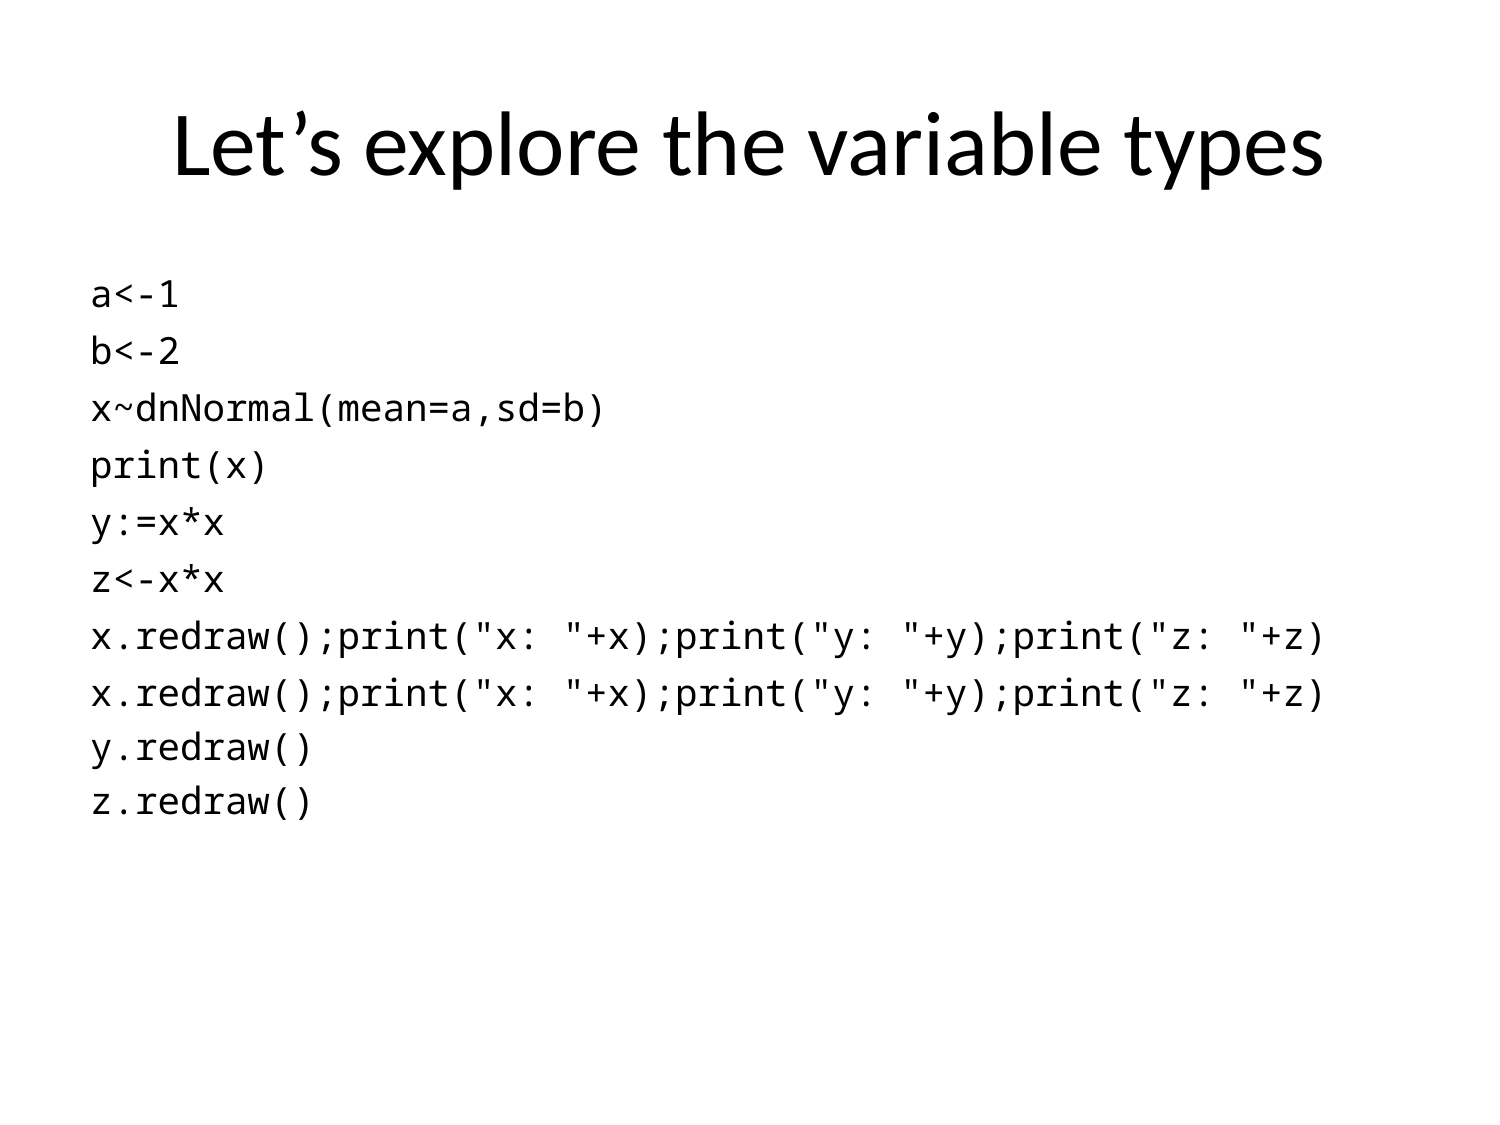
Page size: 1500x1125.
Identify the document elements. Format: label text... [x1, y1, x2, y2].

text_box a<-1 b<-2 x~dnNormal(mean=a,sd=b) print(x) y:=x*x z<-x*x x.redraw();print("x: "+x);print("y: "+y);print("z: "+z) x.redraw();print("x: "+x);print("y: "+y);print("z: "+z) y.redraw() z.redraw() [74, 262, 1425, 876]
title Let’s explore the variable types [75, 45, 1425, 233]
